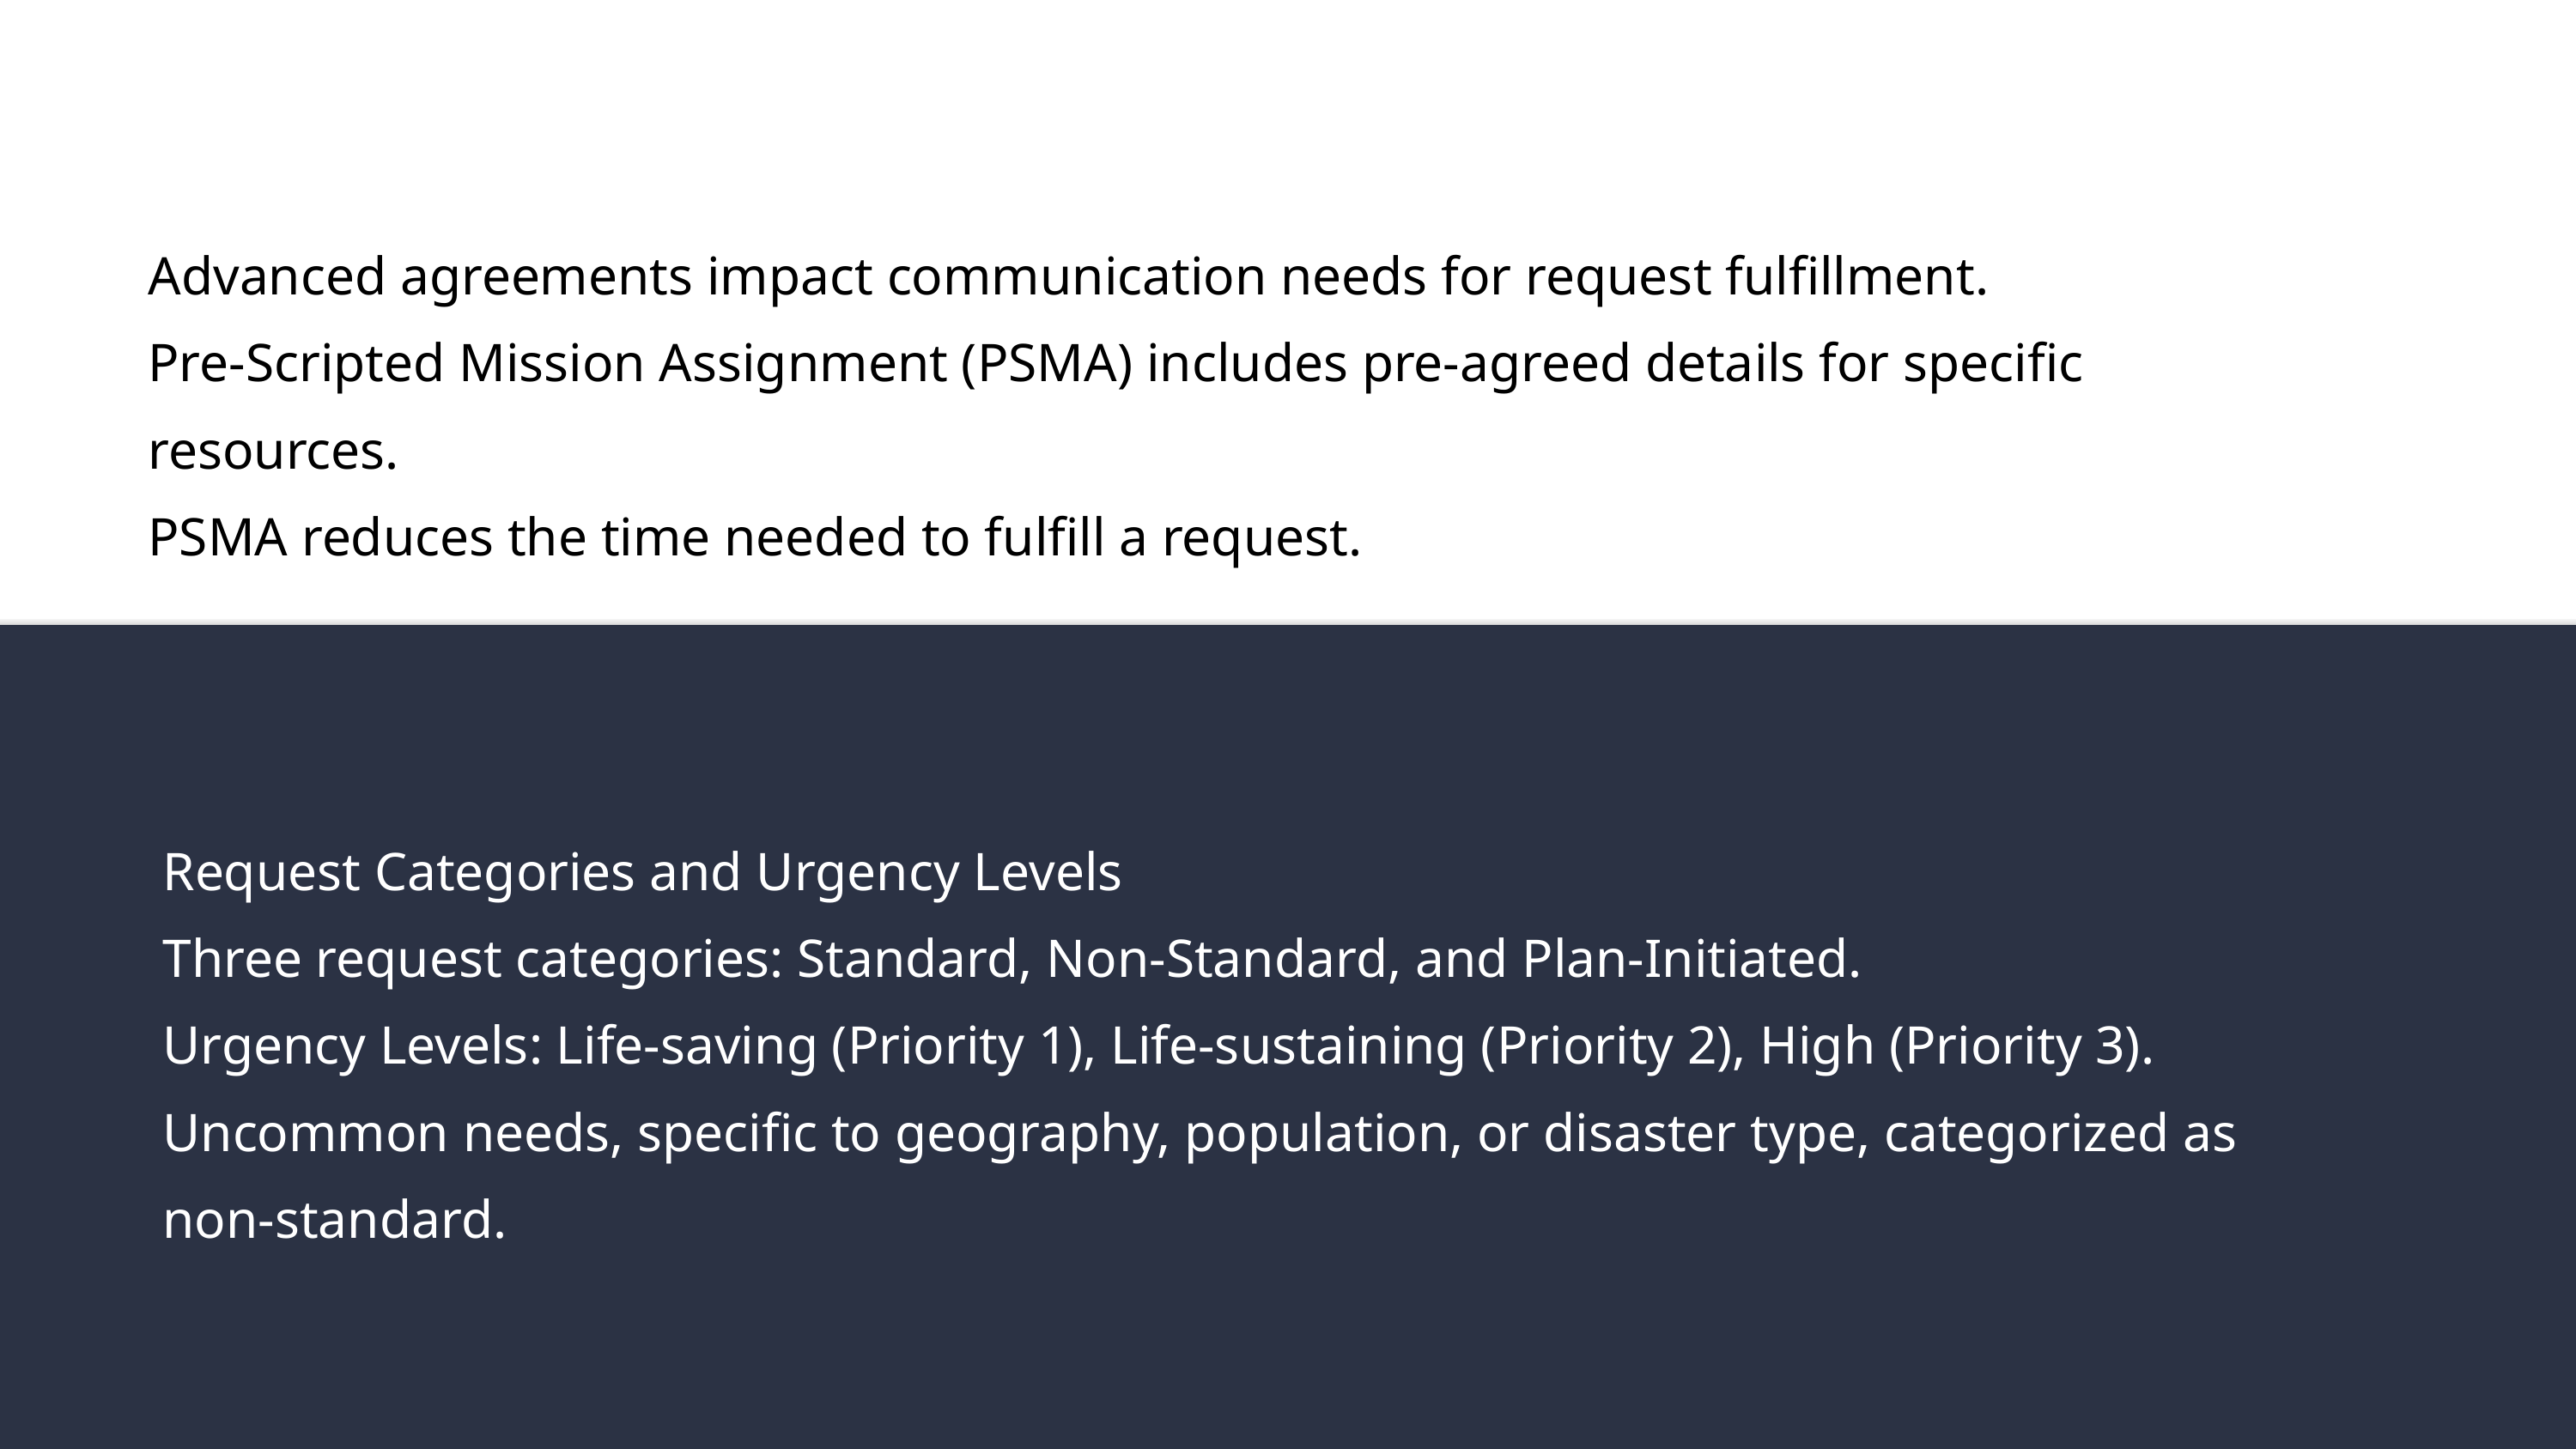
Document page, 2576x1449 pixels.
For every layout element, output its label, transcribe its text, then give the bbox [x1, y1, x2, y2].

text_box Advanced agreements impact communication needs for request fulfillment. Pre-Scripted Mission Assignment (PSMA) includes pre-agreed details for specific resources. PSMA reduces the time needed to fulfill a request. [148, 218, 2252, 567]
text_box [0, 604, 2576, 1449]
